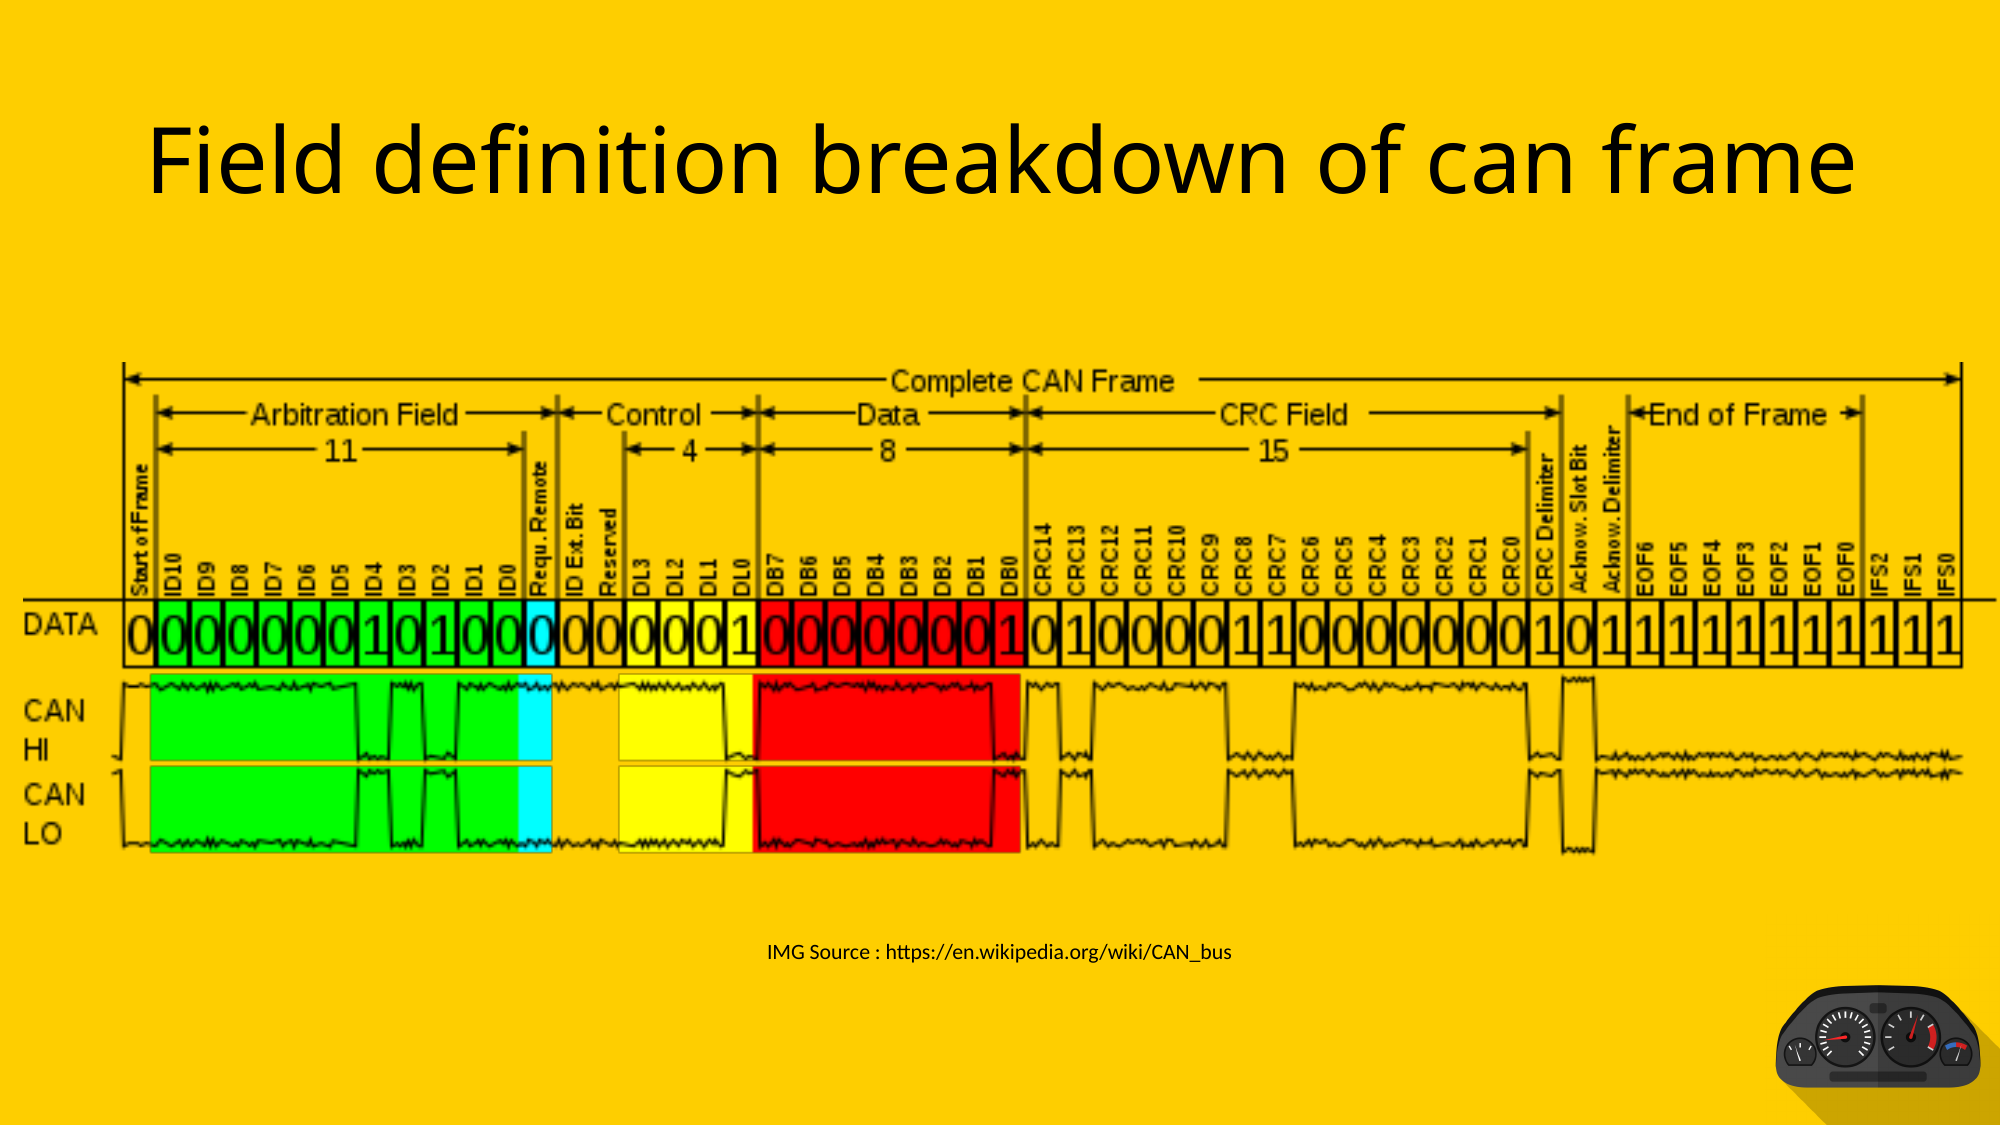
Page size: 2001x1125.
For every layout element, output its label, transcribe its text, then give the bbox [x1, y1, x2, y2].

text_box IMG Source : https://en.wikipedia.org/wiki/CAN_bus [499, 930, 1501, 972]
text_box Field definition breakdown of can frame [94, 94, 1911, 220]
picture [23, 362, 2000, 862]
picture [1765, 914, 2000, 1125]
